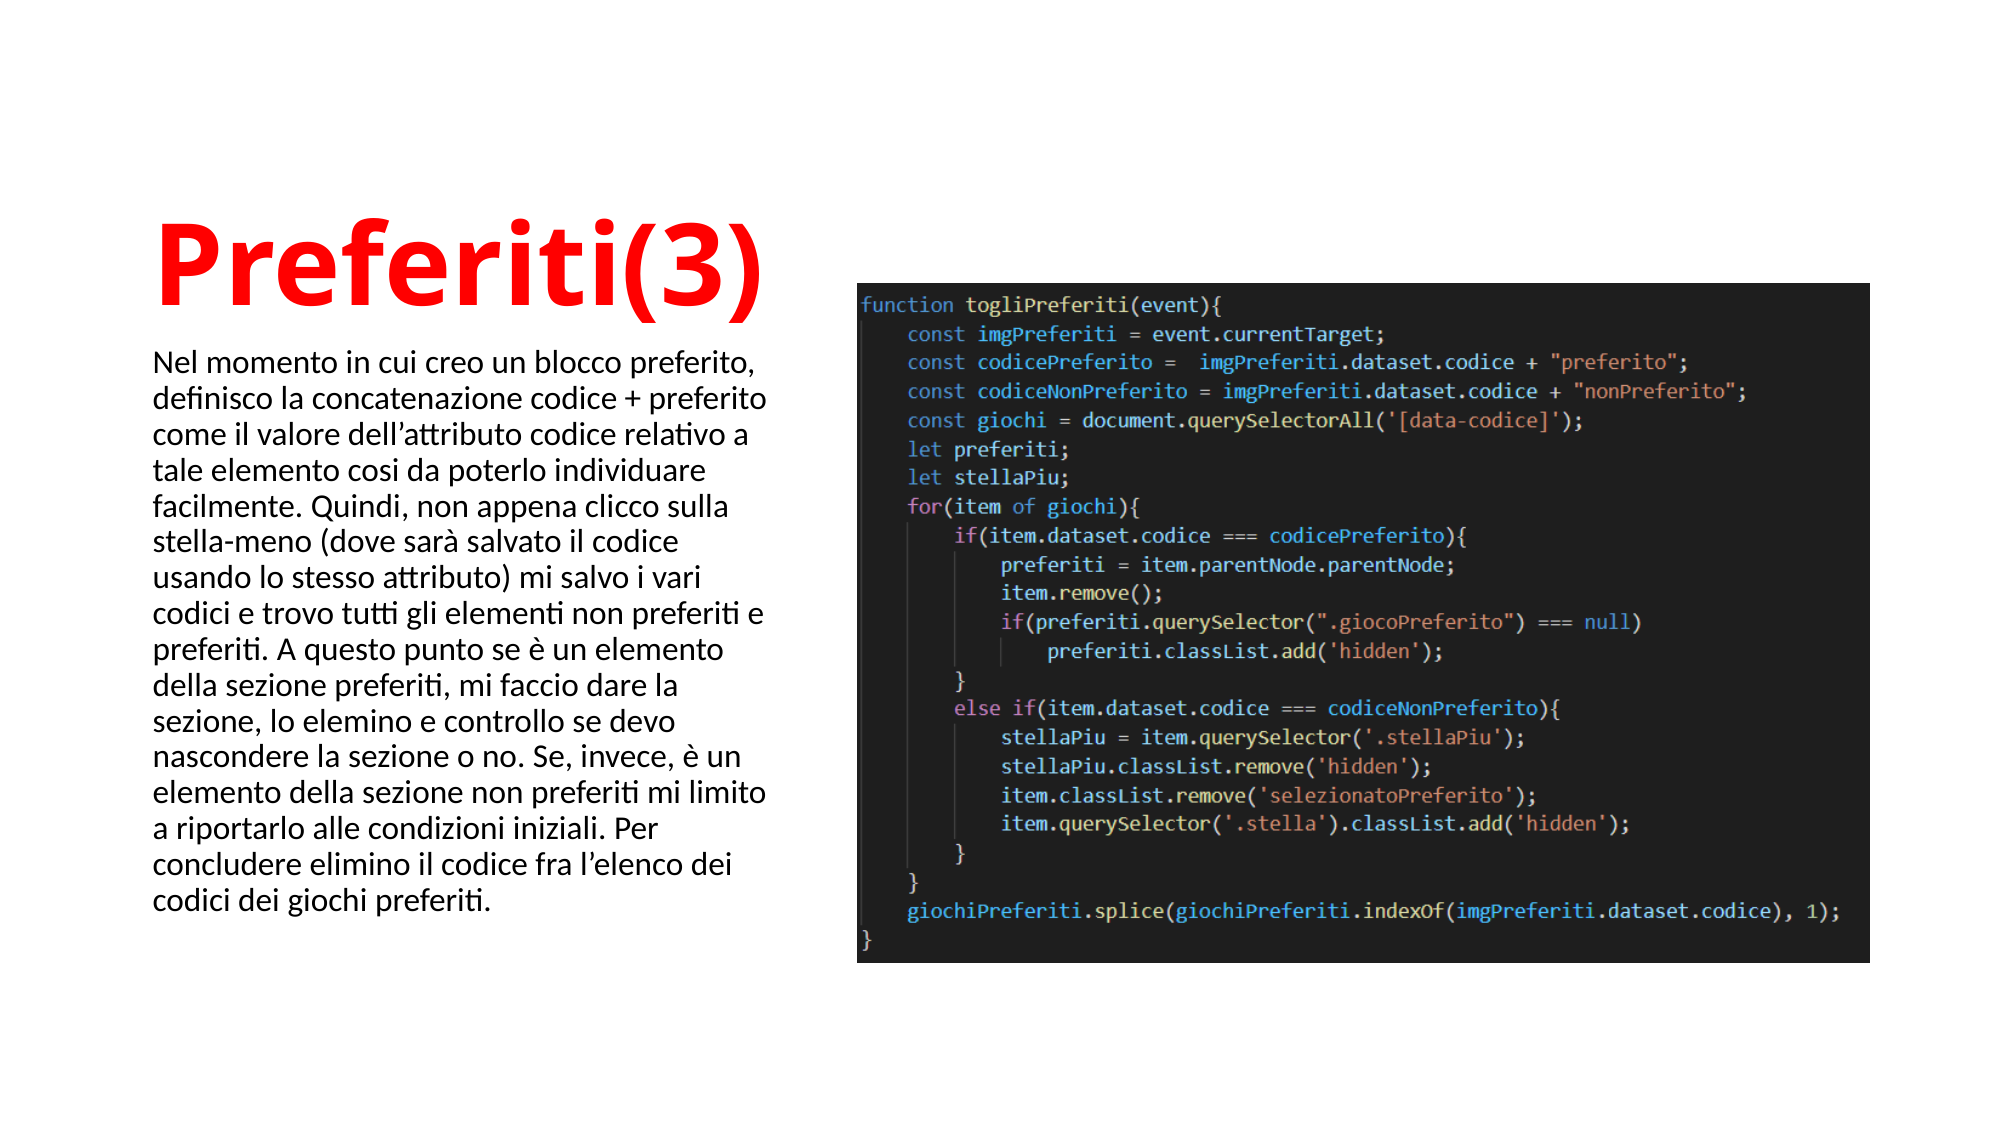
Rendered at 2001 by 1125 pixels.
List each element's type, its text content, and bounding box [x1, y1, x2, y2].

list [857, 283, 1870, 963]
title Preferiti(3) [137, 75, 783, 337]
list Nel momento in cui creo un blocco preferito, definisco la concatenazione codice + preferito come il valore dell’attributo codice relativo a tale elemento cosi da poterlo individuare facilmente. Quindi, non appena clicco sulla stella-meno (dove sarà salvato il codice usando lo stesso attributo) mi salvo i vari codici e trovo tutti gli elementi non preferiti e preferiti. A questo punto se è un elemento della sezione preferiti, mi faccio dare la sezione, lo elemino e controllo se devo nascondere la sezione o no. Se, invece, è un elemento della sezione non preferiti mi limito a riportarlo alle condizioni iniziali. Per concludere elimino il codice fra l’elenco dei codici dei giochi preferiti. [137, 337, 783, 963]
